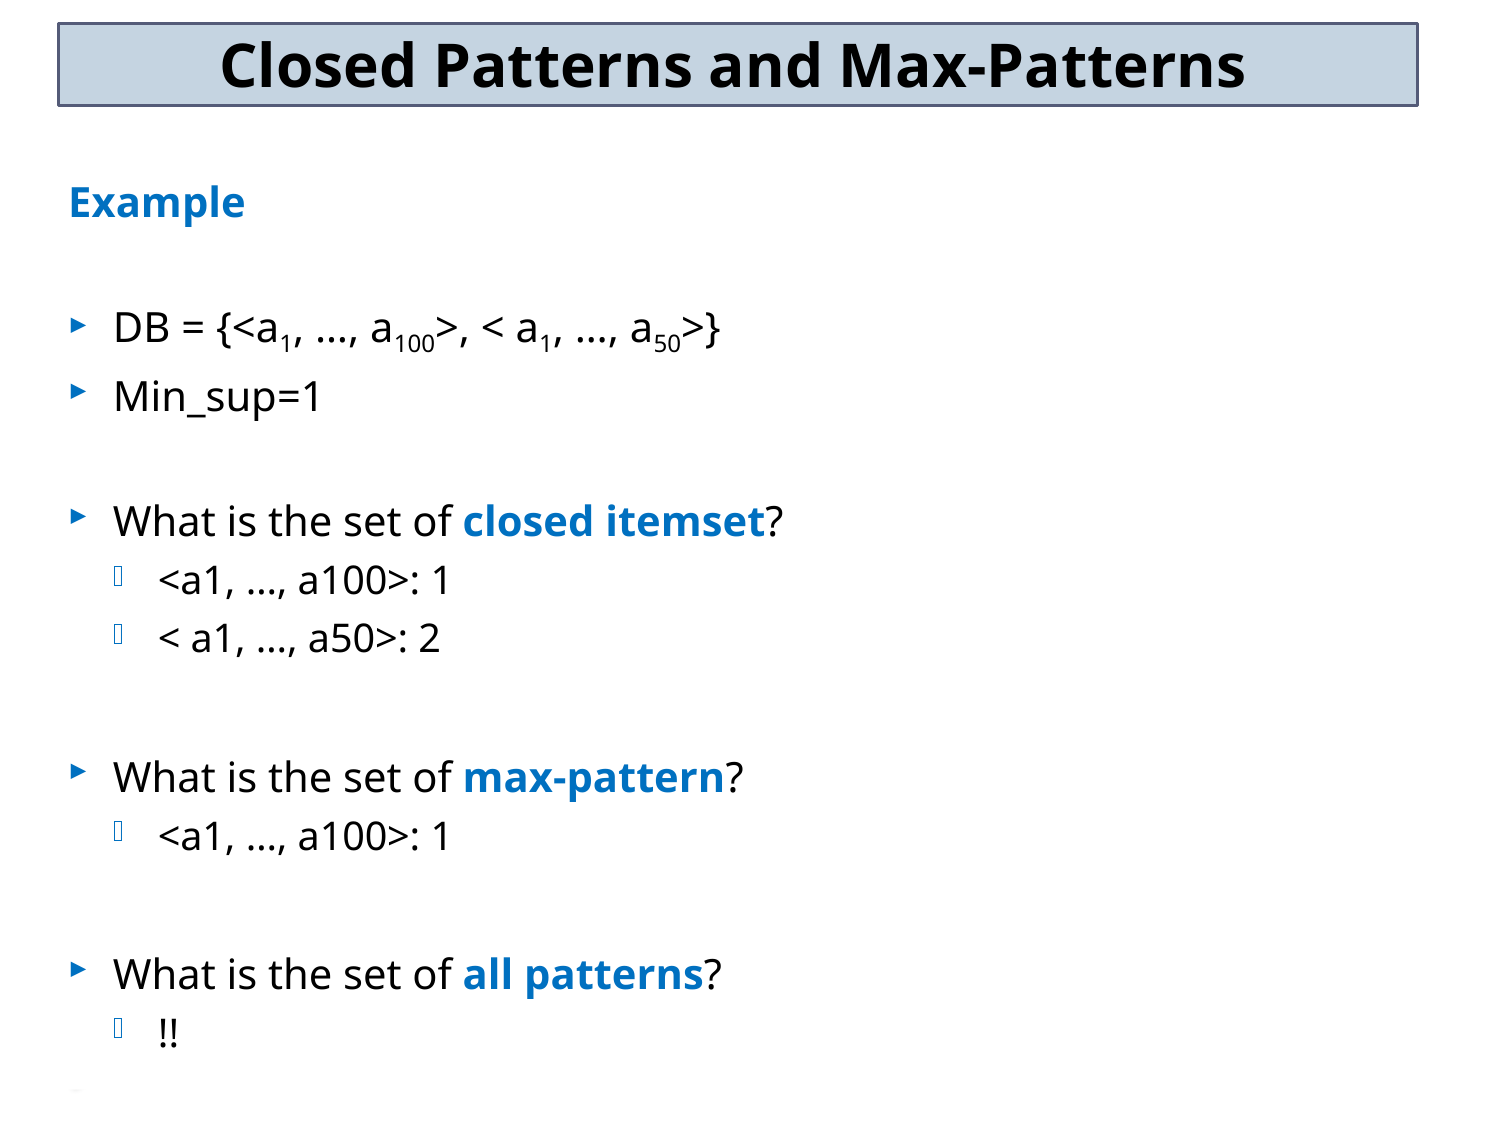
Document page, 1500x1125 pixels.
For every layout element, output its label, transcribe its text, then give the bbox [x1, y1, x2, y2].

list Example DB = {<a1, …, a100>, < a1, …, a50>} Min_sup=1 What is the set of closed itemset? <a1, …, a100>: 1 < a1, …, a50>: 2 What is the set of max-pattern? <a1, …, a100>: 1 What is the set of all patterns? !! [52, 105, 1492, 1059]
title Closed Patterns and Max-Patterns [58, 24, 1409, 105]
